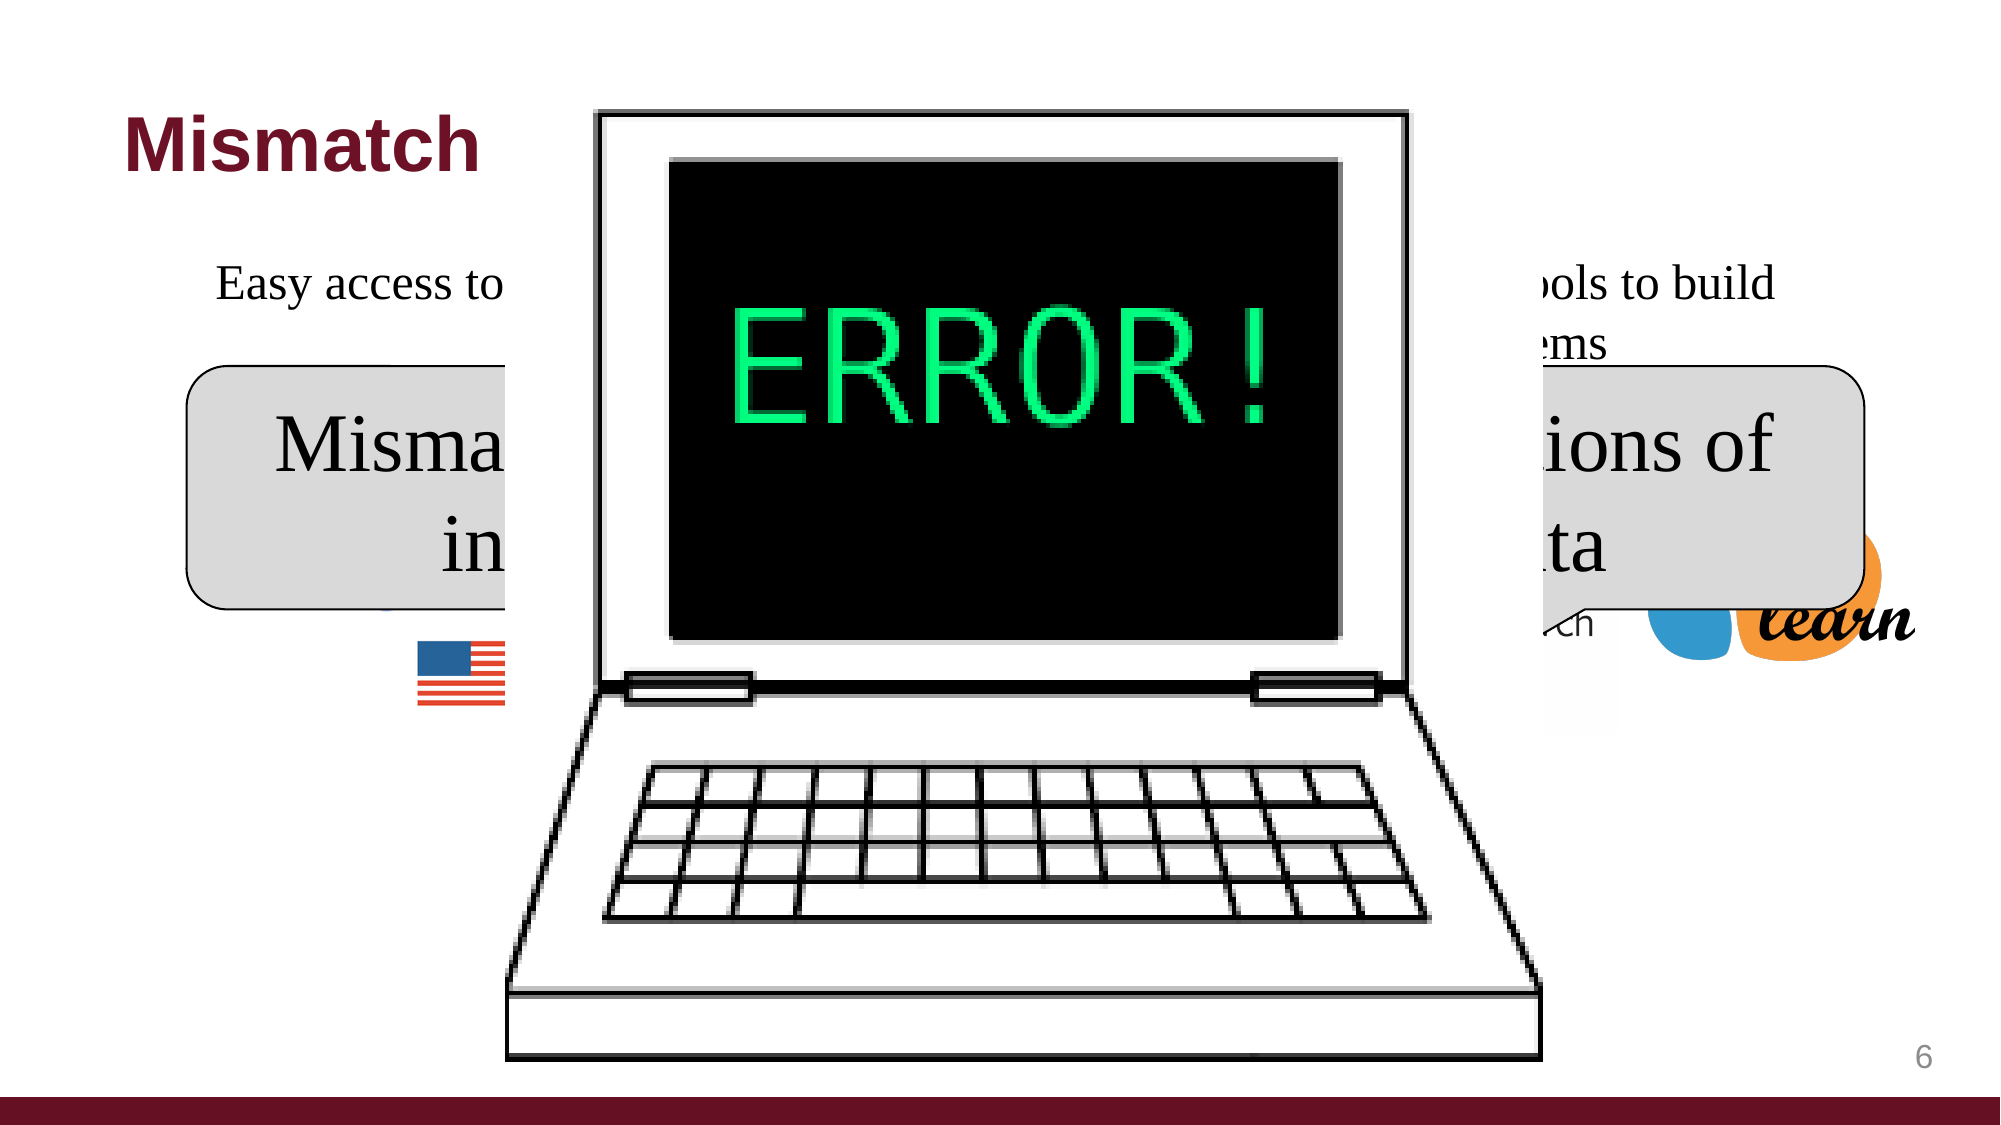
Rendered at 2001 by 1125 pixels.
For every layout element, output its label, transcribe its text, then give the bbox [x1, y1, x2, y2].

text_box Mismatch between pipeline’s assumptions of input data and the actual input data [1543, 365, 1866, 611]
slide_number 6 [1481, 1025, 1949, 1086]
text_box Availability of tools to build data-driven systems [1543, 242, 1814, 365]
picture [224, 109, 1618, 1062]
text_box Mismatch between pipeline’s assumptions of input data and the actual input data [185, 364, 505, 611]
text_box Easy access to large amounts of data [200, 241, 505, 317]
list Mismatch between data and systems [93, 93, 1906, 196]
picture [1648, 517, 1915, 661]
